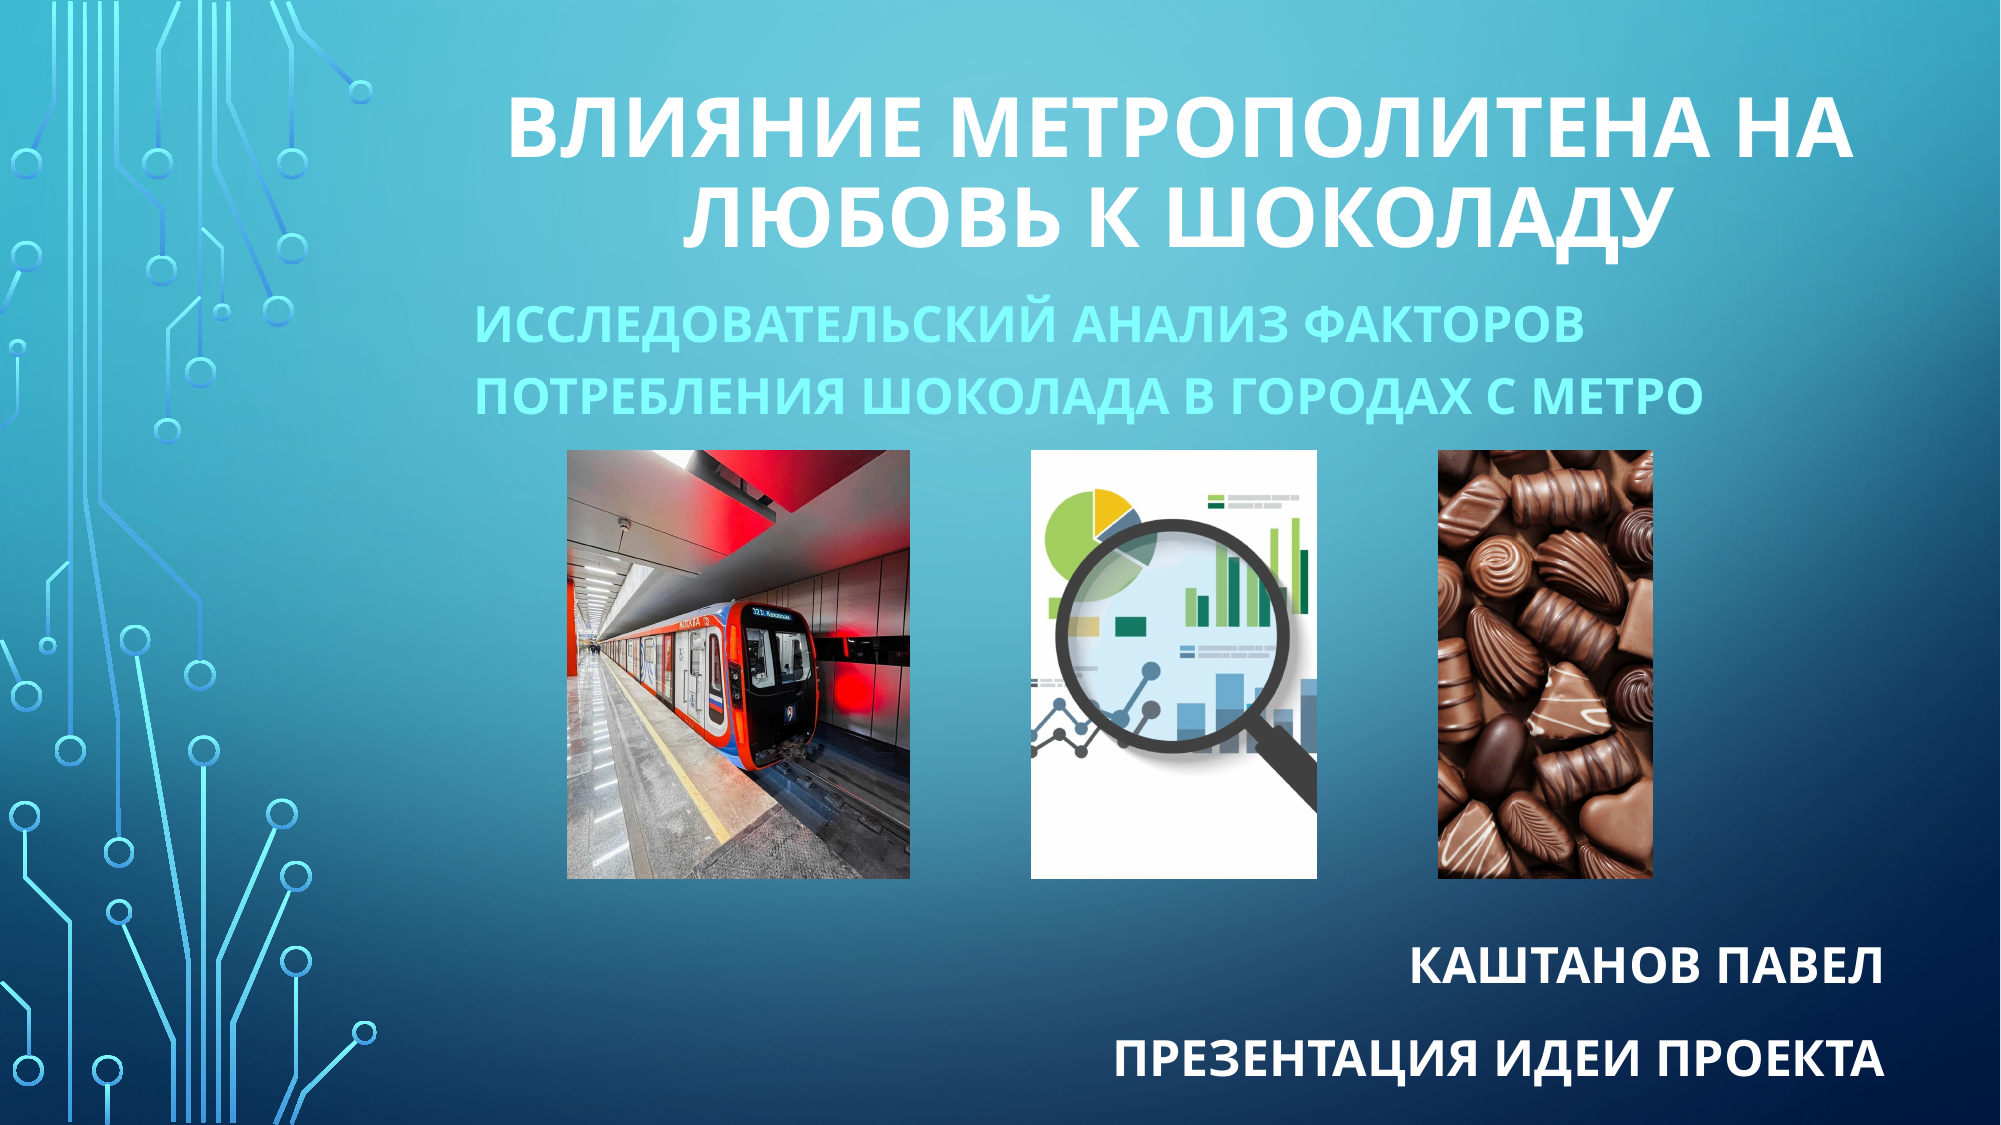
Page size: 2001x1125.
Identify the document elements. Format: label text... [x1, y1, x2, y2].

text_box Каштанов павел ПРЕЗЕНТАЦИЯ ИДЕИ ПРОЕКТА [458, 913, 1901, 1056]
title Влияние метрополитена на любовь к шоколаду [458, 60, 1901, 273]
picture [567, 450, 910, 879]
picture [1031, 450, 1317, 879]
picture [1438, 450, 1653, 879]
subtitle Исследовательский анализ факторов потребления шоколада в городах с метро [458, 273, 1901, 416]
